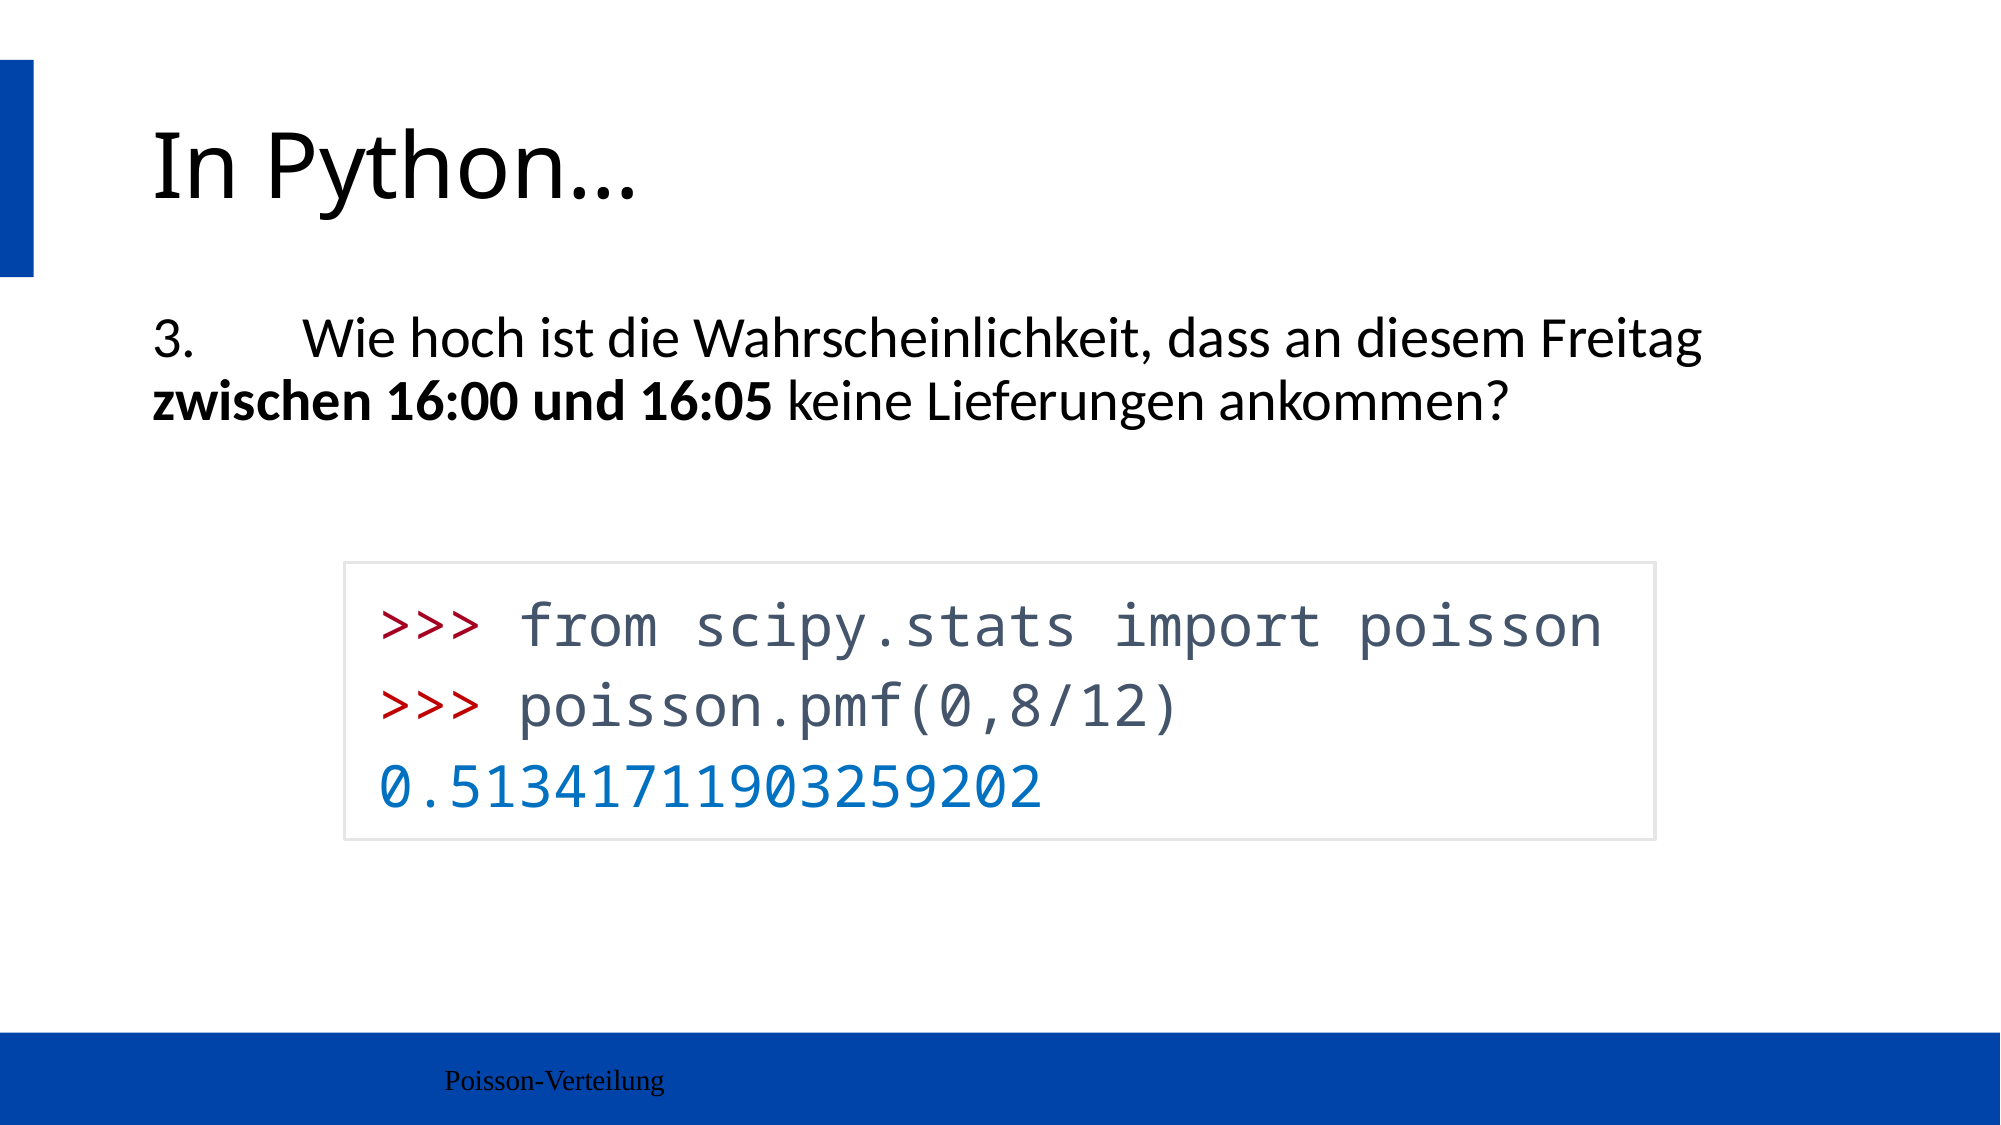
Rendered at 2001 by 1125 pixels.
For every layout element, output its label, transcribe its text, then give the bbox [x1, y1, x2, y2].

footer Poisson-Verteilung [35, 1048, 1075, 1109]
text_box >>> from scipy.stats import poisson >>> poisson.pmf(0,8/12) 0.51341711903259202 [344, 562, 1655, 840]
title In Python… [137, 59, 1863, 278]
list 3. Wie hoch ist die Wahrscheinlichkeit, dass an diesem Freitag zwischen 16:00 und 16:05 keine Lieferungen ankommen? [137, 299, 1863, 1014]
